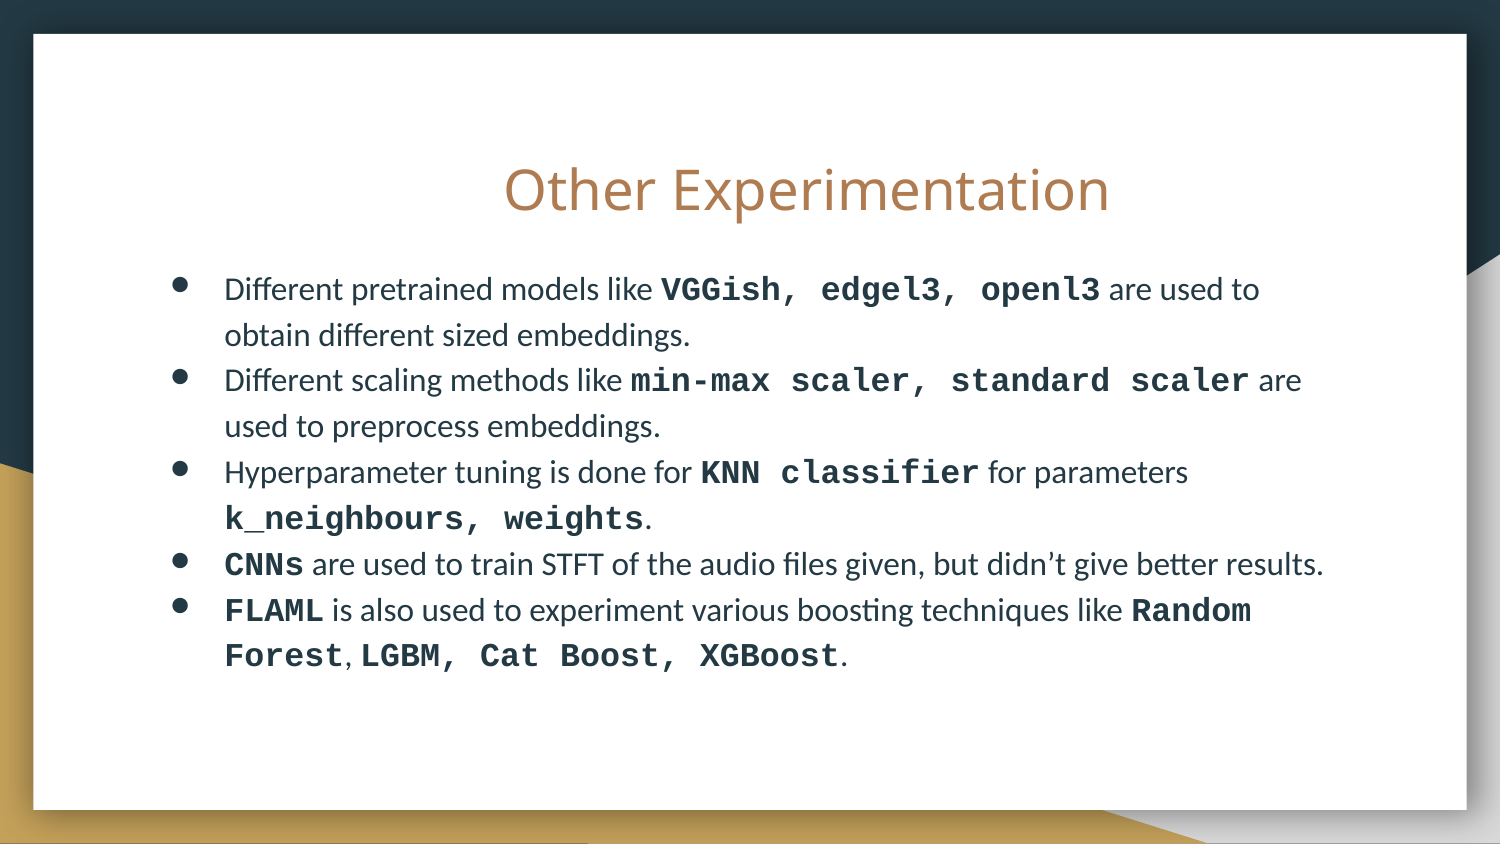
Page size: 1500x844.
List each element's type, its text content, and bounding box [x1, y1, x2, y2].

list Different pretrained models like VGGish, edgel3, openl3 are used to obtain different sized embeddings. Different scaling methods like min-max scaler, standard scaler are used to preprocess embeddings. Hyperparameter tuning is done for KNN classifier for parameters k_neighbours, weights. CNNs are used to train STFT of the audio files given, but didn’t give better results. FLAML is also used to experiment various boosting techniques like Random Forest, LGBM, Cat Boost, XGBoost. [134, 245, 1366, 729]
title Other Experimentation [134, 138, 1366, 245]
